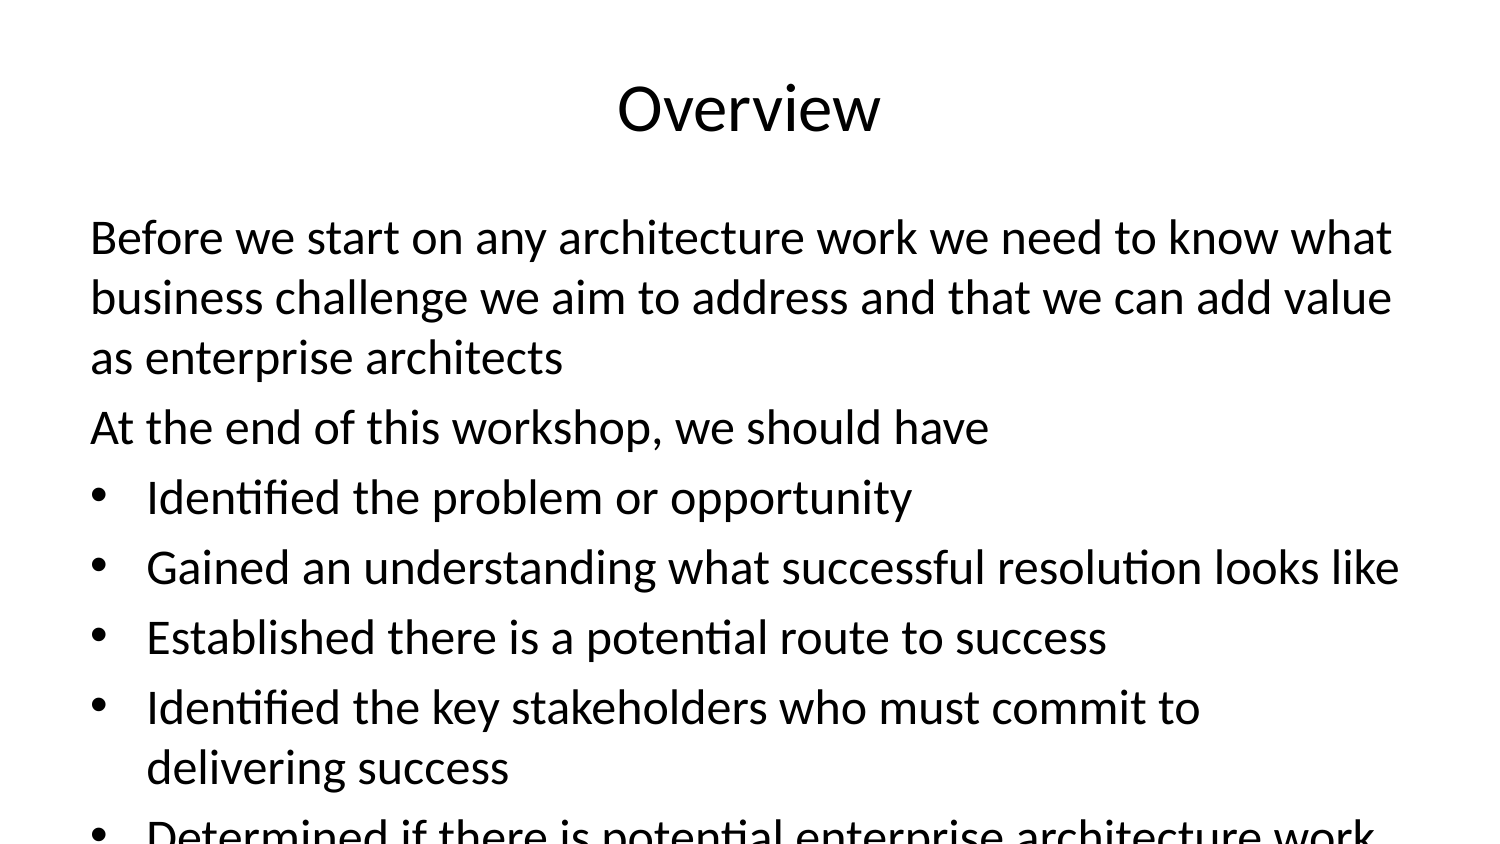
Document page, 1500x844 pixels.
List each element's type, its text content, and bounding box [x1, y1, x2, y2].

list Before we start on any architecture work we need to know what business challenge we aim to address and that we can add value as enterprise architects At the end of this workshop, we should have​ Identified the problem​ or opportunity Gained an understanding what successful resolution looks like​ Established there is a potential route to success Identified the key stakeholders who must commit to delivering success​ Determined if there is potential enterprise architecture work to carry out [75, 196, 1425, 754]
title Overview [75, 33, 1425, 175]
